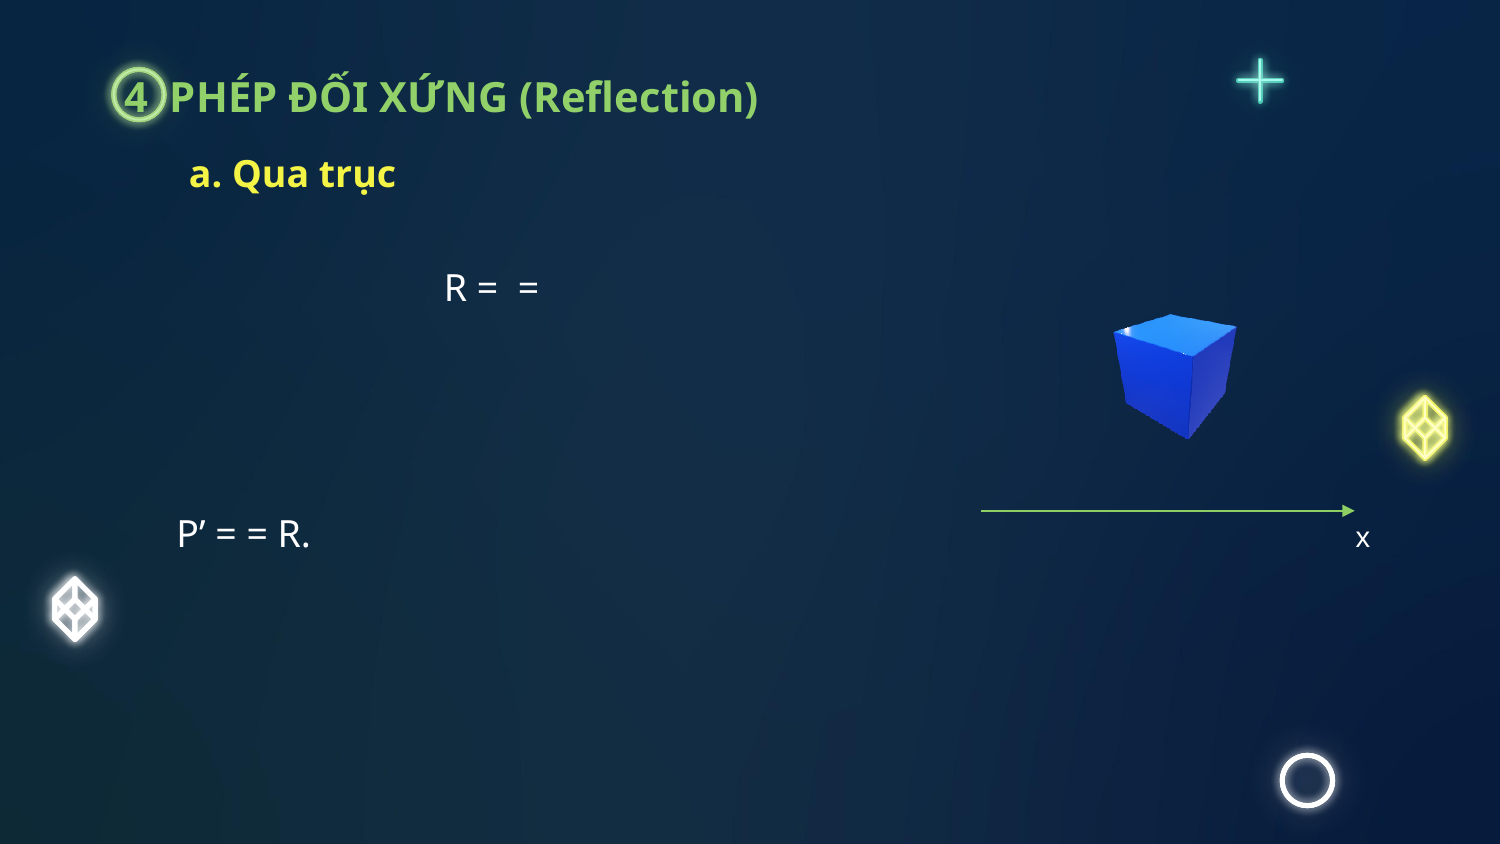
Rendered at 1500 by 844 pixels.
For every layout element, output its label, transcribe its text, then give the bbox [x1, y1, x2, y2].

text_box x [1340, 510, 1400, 561]
picture [0, 0, 1500, 844]
text_box 4 PHÉP ĐỐI XỨNG (Reflection) [109, 56, 837, 128]
text_box a. Qua trục [173, 128, 1041, 194]
